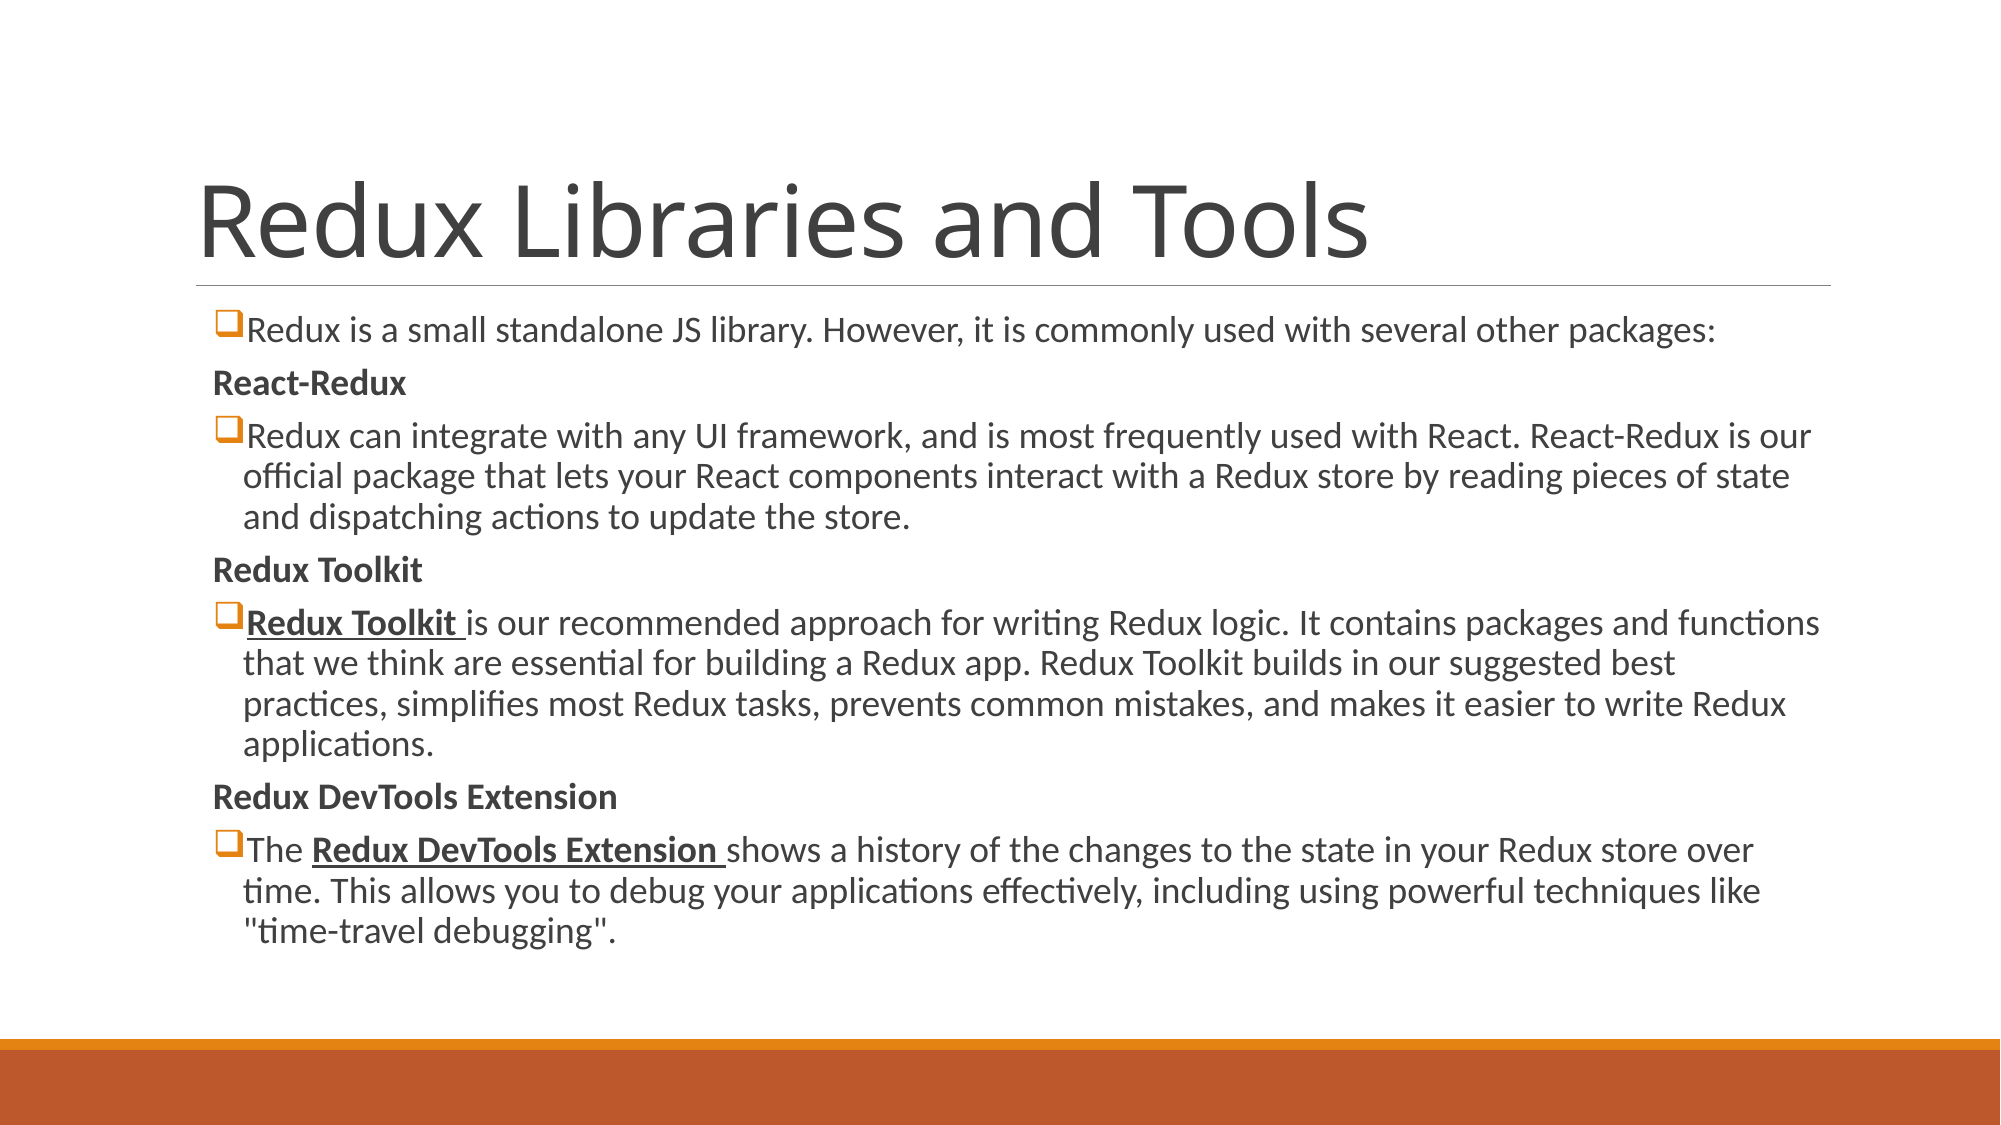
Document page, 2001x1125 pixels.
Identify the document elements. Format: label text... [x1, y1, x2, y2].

title Redux Libraries and Tools [180, 47, 1830, 285]
list Redux is a small standalone JS library. However, it is commonly used with several other packages: React-Redux Redux can integrate with any UI framework, and is most frequently used with React. React-Redux is our official package that lets your React components interact with a Redux store by reading pieces of state and dispatching actions to update the store. Redux Toolkit Redux Toolkit is our recommended approach for writing Redux logic. It contains packages and functions that we think are essential for building a Redux app. Redux Toolkit builds in our suggested best practices, simplifies most Redux tasks, prevents common mistakes, and makes it easier to write Redux applications. Redux DevTools Extension The Redux DevTools Extension shows a history of the changes to the state in your Redux store over time. This allows you to debug your applications effectively, including using powerful techniques like "time-travel debugging". [180, 302, 1830, 963]
